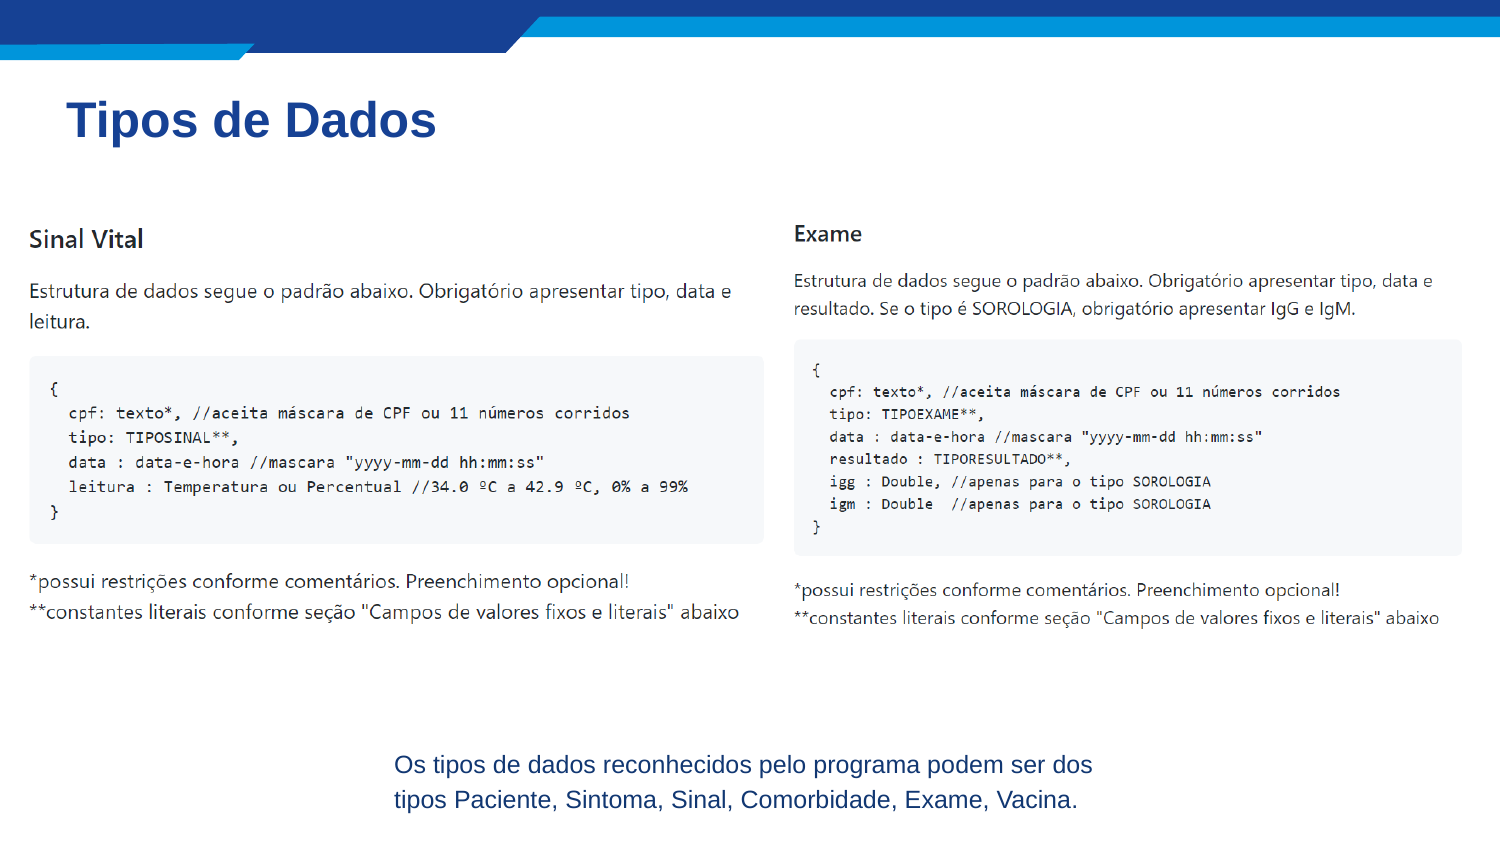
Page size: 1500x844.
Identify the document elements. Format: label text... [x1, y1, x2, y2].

text_box Os tipos de dados reconhecidos pelo programa podem ser dos tipos Paciente, Sintoma, Sinal, Comorbidade, Exame, Vacina. [379, 729, 1130, 812]
picture [18, 207, 1482, 629]
title Tipos de Dados [51, 72, 1449, 167]
